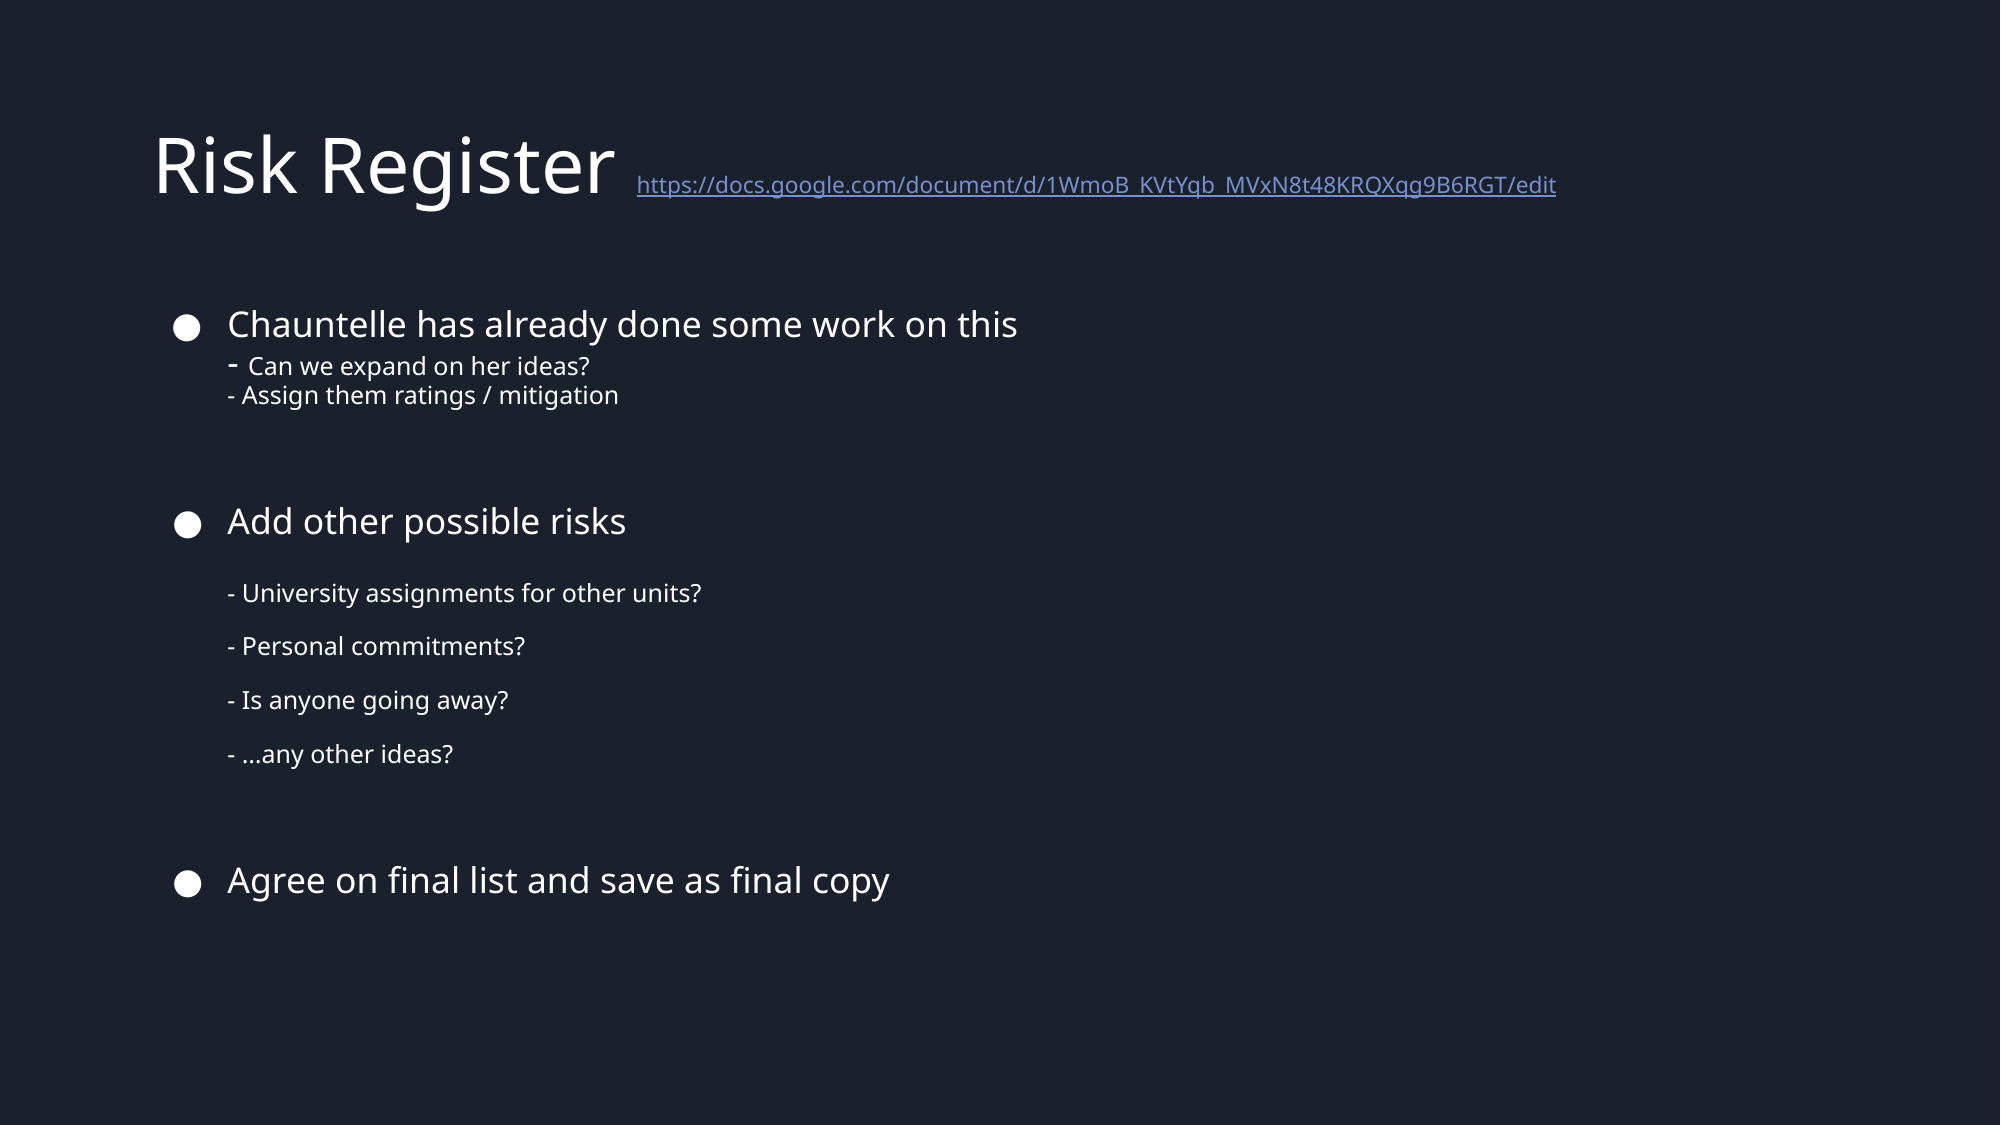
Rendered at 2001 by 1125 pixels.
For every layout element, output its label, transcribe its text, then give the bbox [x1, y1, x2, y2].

title Risk Register https://docs.google.com/document/d/1WmoB_KVtYqb_MVxN8t48KRQXqg9B6RGT/edit [137, 59, 1863, 278]
list Chauntelle has already done some work on this - Can we expand on her ideas? - Assign them ratings / mitigation Add other possible risks - University assignments for other units? - Personal commitments? - Is anyone going away? - …any other ideas? Agree on final list and save as final copy [137, 299, 1863, 1014]
